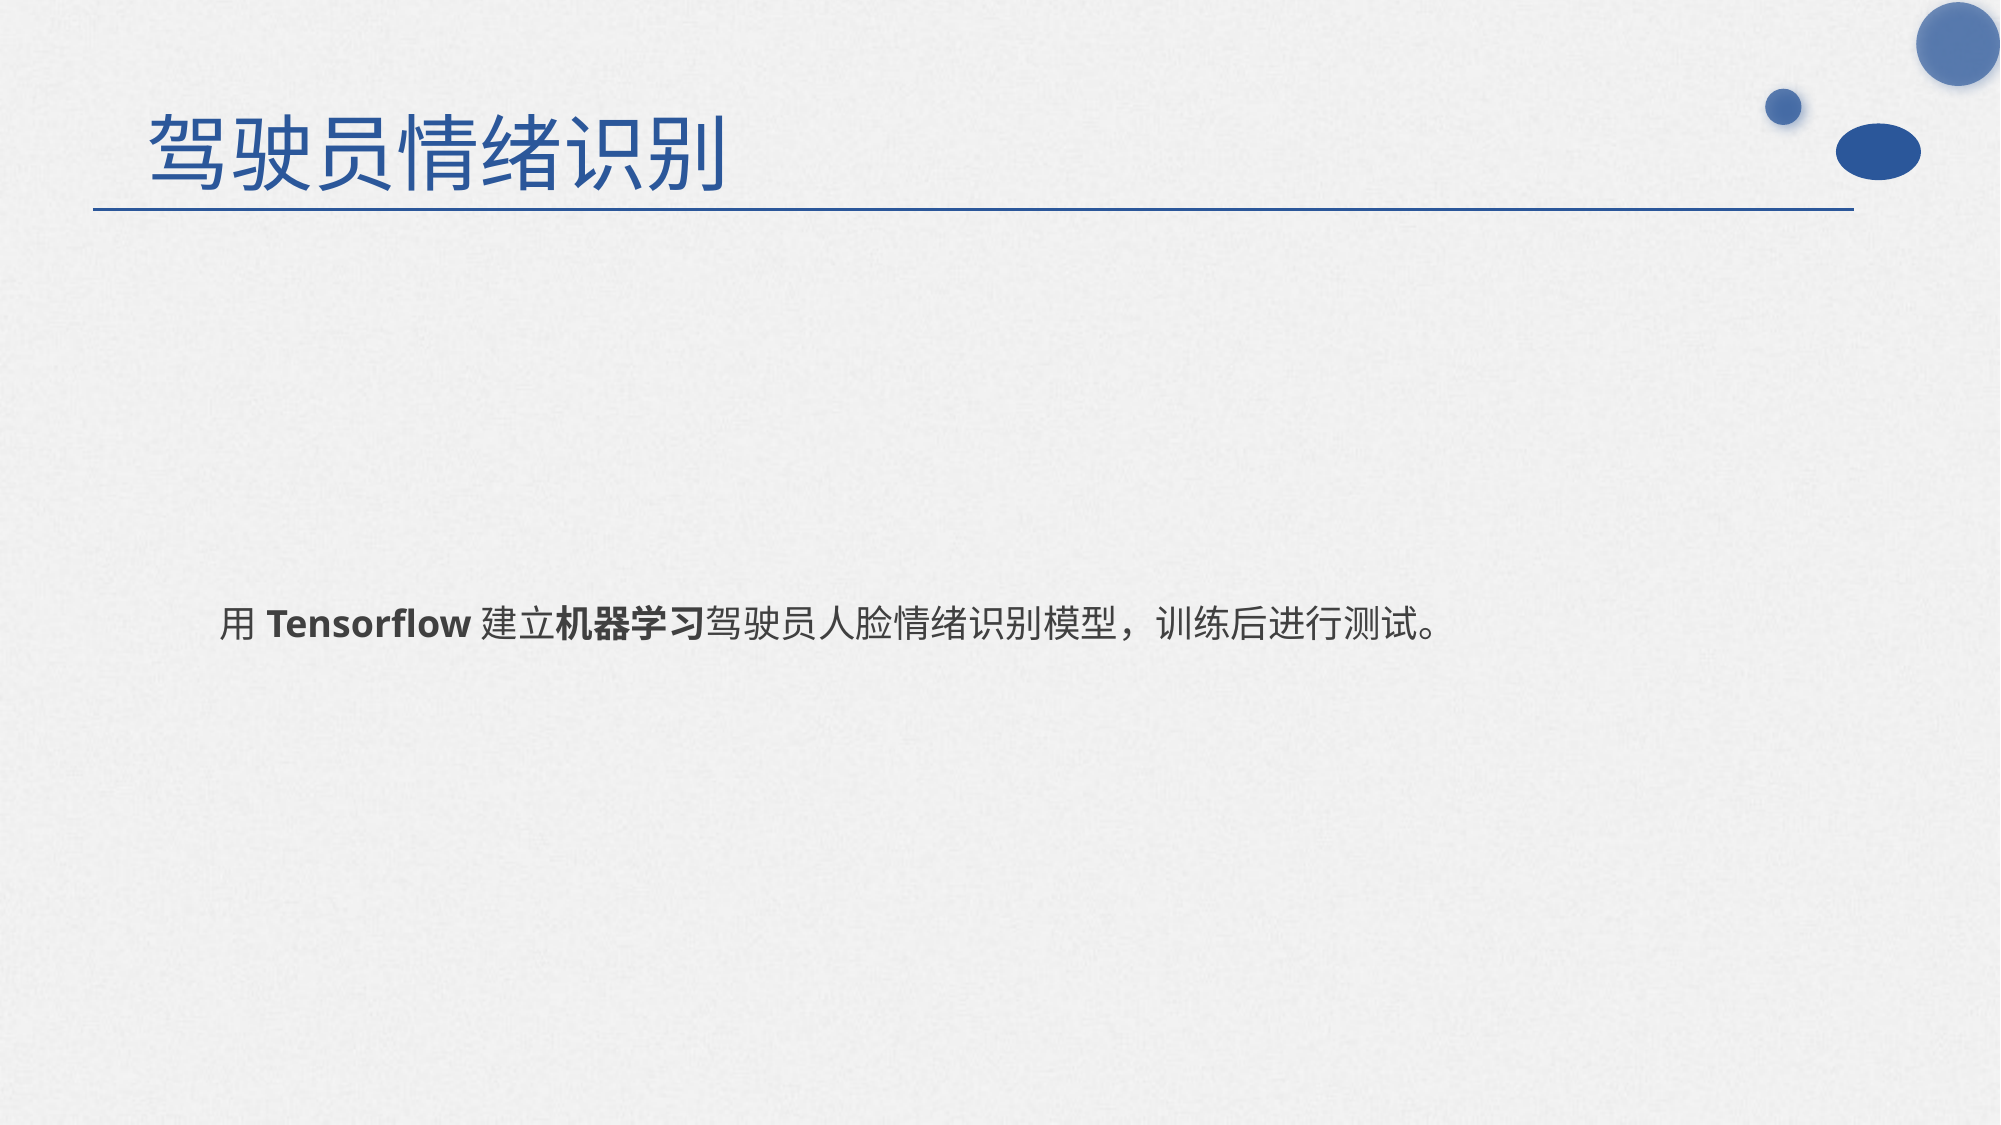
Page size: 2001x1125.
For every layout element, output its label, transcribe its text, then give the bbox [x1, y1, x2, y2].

text_box [1915, 1, 2000, 88]
text_box 用Tensorflow建立机器学习驾驶员人脸情绪识别模型，训练后进行测试。 [205, 570, 1546, 653]
picture [0, 0, 2000, 1125]
text_box [1764, 87, 1803, 127]
text_box [1834, 122, 1922, 182]
text_box 驾驶员情绪识别 [132, 93, 745, 209]
